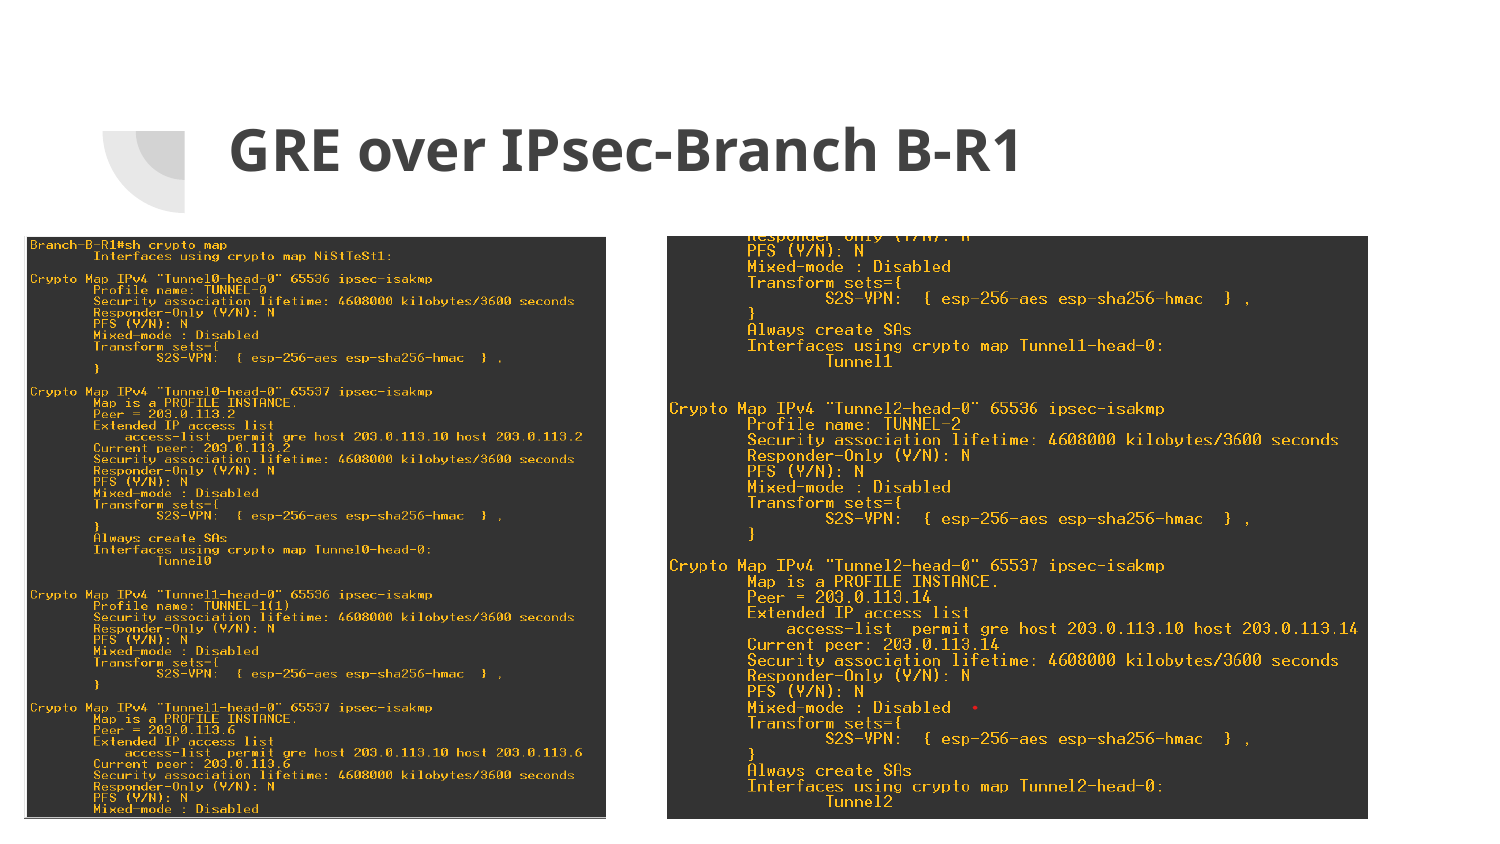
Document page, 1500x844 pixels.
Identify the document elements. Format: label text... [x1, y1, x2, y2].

picture [667, 236, 1368, 819]
picture [24, 236, 607, 819]
title GRE over IPsec-Branch B-R1 [213, 98, 1368, 212]
